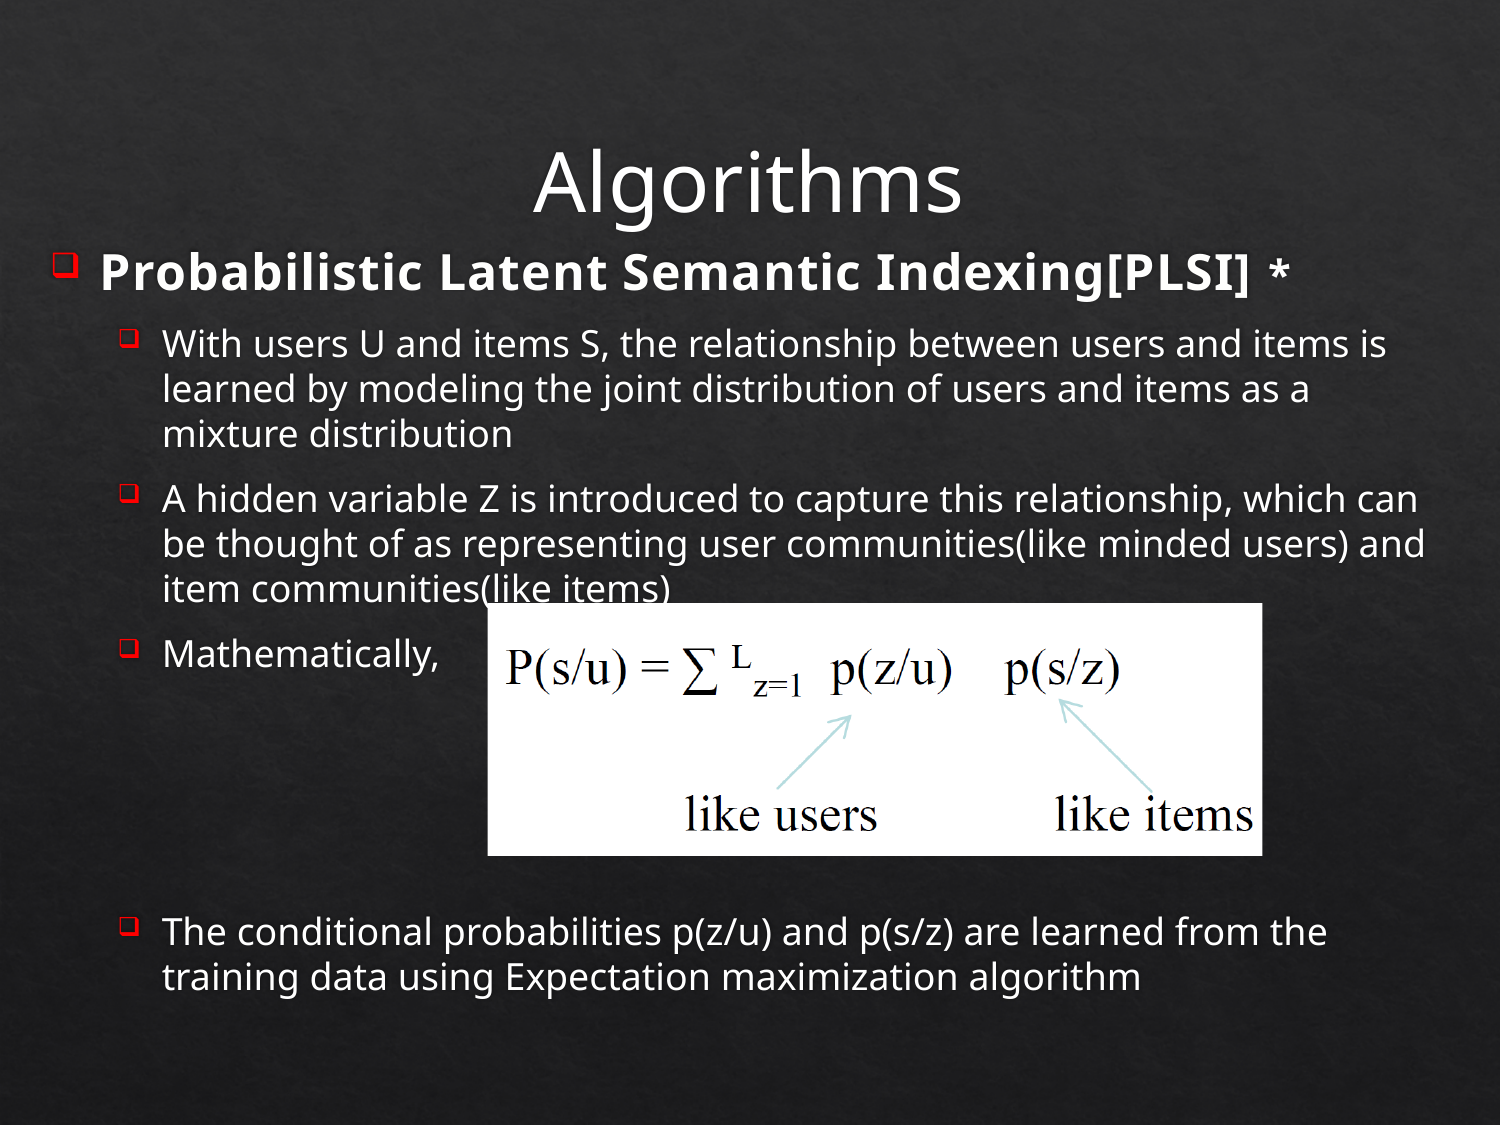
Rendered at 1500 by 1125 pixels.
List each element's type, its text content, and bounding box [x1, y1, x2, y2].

title Algorithms [112, 99, 1387, 229]
list Probabilistic Latent Semantic Indexing[PLSI] * With users U and items S, the relationship between users and items is learned by modeling the joint distribution of users and items as a mixture distribution A hidden variable Z is introduced to capture this relationship, which can be thought of as representing user communities(like minded users) and item communities(like items) Mathematically, The conditional probabilities p(z/u) and p(s/z) are learned from the training data using Expectation maximization algorithm [28, 232, 1447, 1025]
picture [487, 602, 1263, 856]
